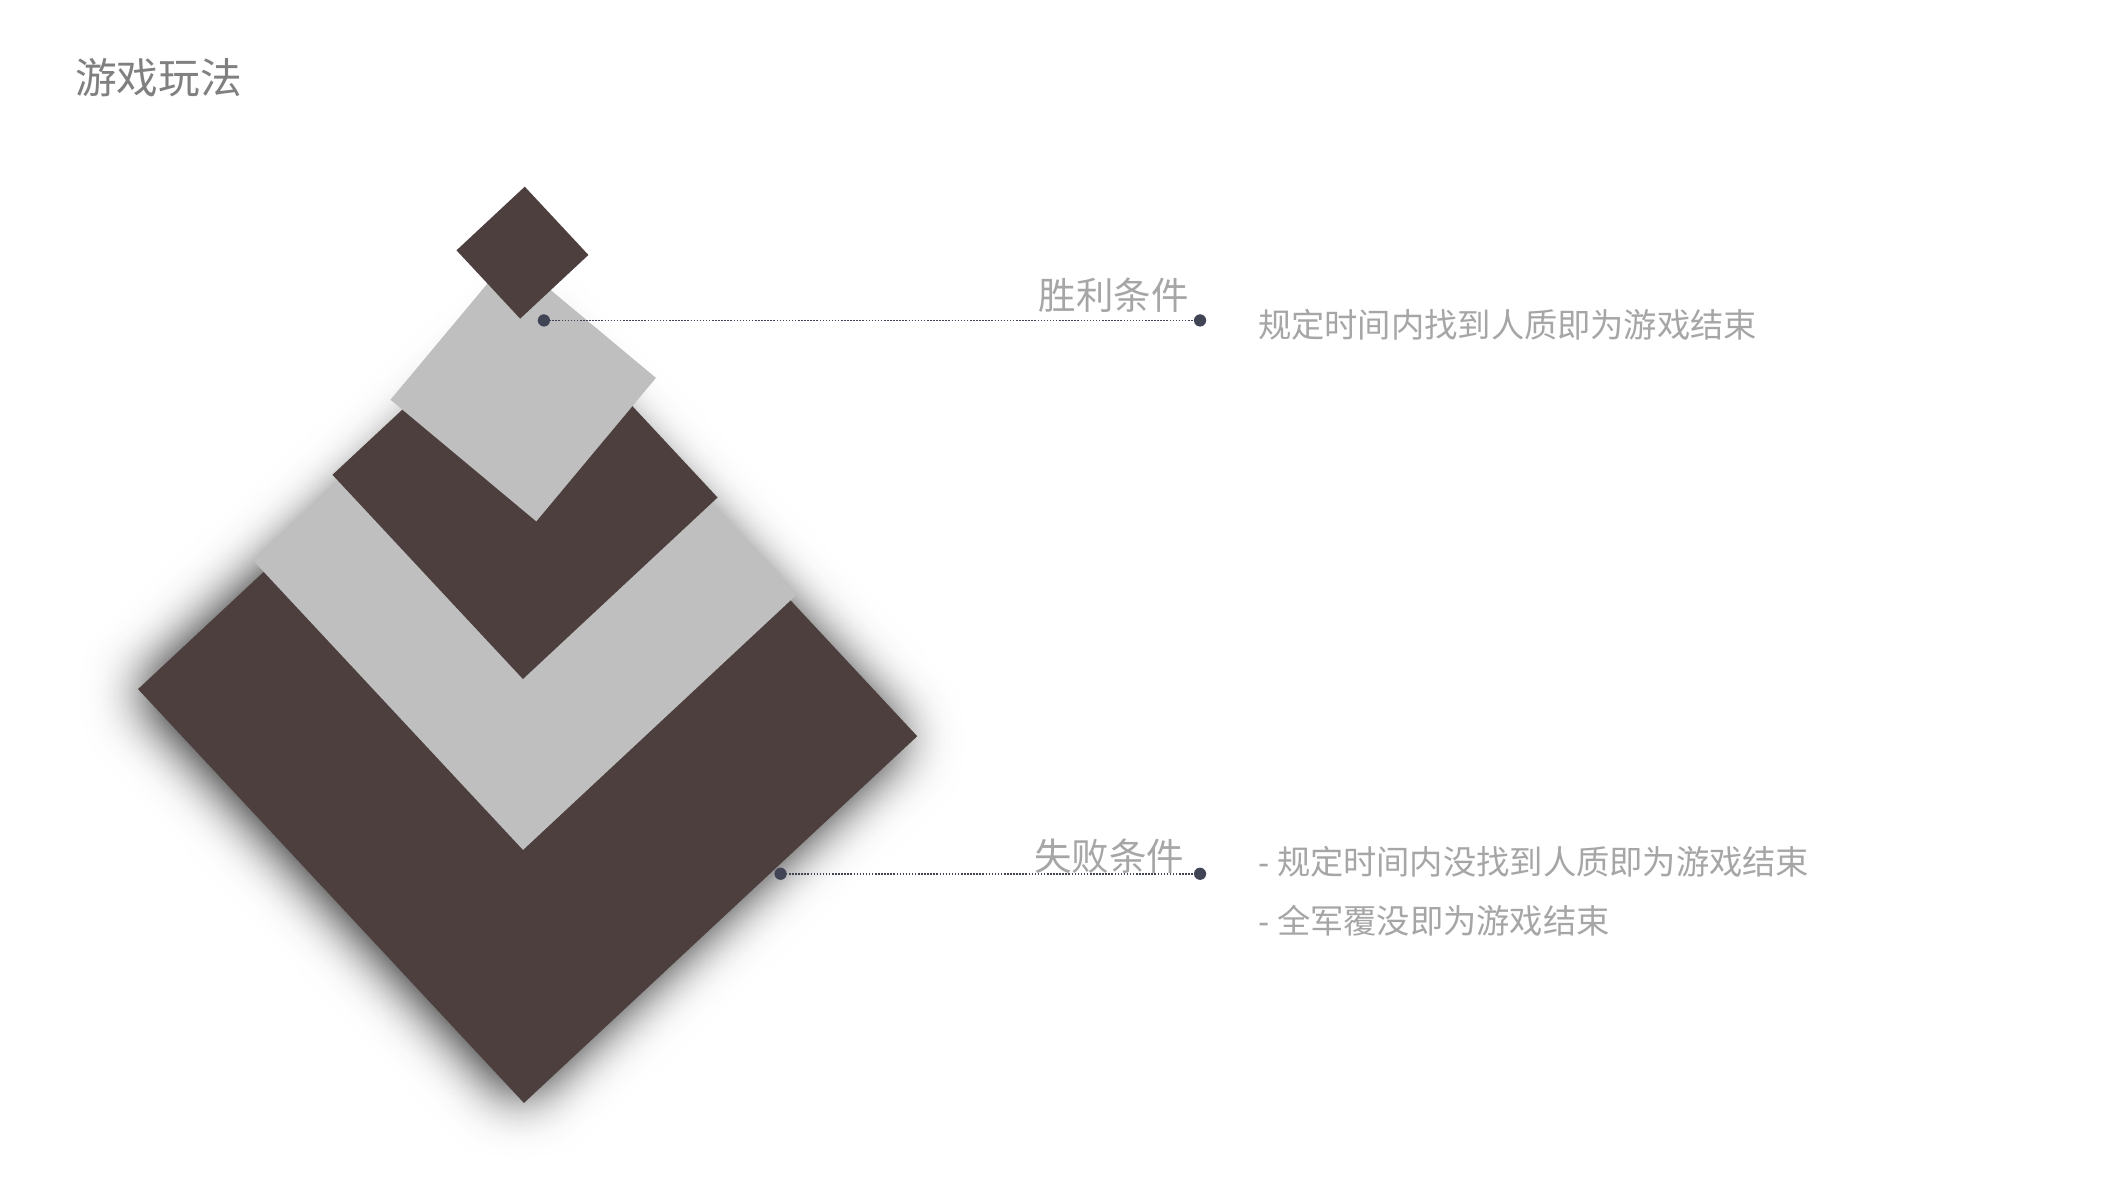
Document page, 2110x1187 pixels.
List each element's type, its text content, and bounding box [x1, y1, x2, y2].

text_box 失败条件 [1019, 874, 1199, 886]
text_box 失败条件 [1019, 816, 1199, 873]
text_box 游戏玩法 [59, 44, 563, 107]
text_box -规定时间内没找到人质即为游戏结束 -全军覆没即为游戏结束 [1243, 813, 1863, 948]
text_box [331, 406, 720, 681]
text_box 规定时间内找到人质即为游戏结束 [1243, 277, 1781, 352]
text_box [455, 185, 590, 321]
text_box [251, 482, 799, 852]
text_box [136, 572, 919, 1105]
text_box [389, 284, 658, 523]
text_box 胜利条件 [1023, 255, 1204, 325]
